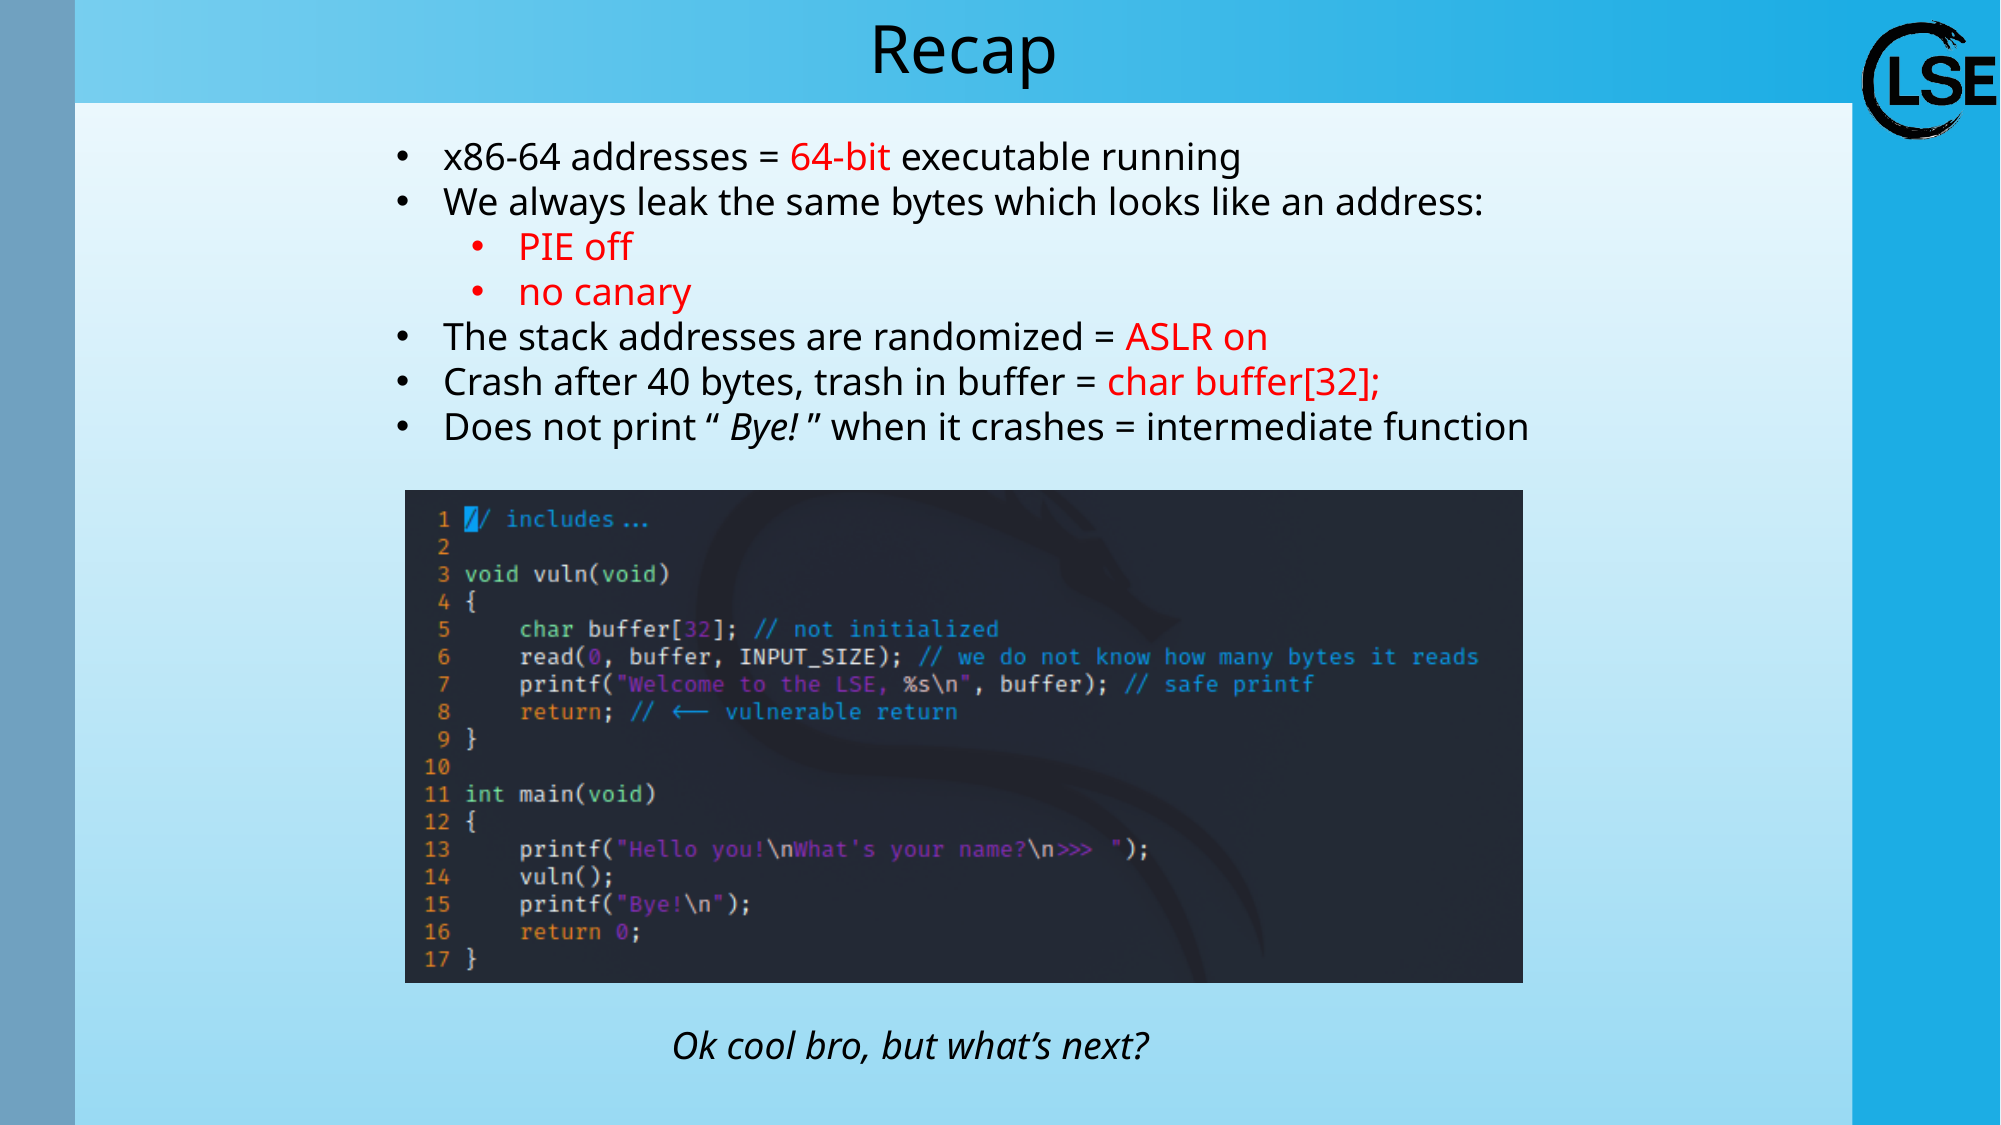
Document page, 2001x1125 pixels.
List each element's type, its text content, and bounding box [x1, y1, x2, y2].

text_box [74, 0, 1854, 104]
text_box x86-64 addresses = 64-bit executable running We always leak the same bytes which looks like an address: PIE off no canary The stack addresses are randomized = ASLR on Crash after 40 bytes, trash in buffer = char buffer[32]; Does not print “ Bye! ” when it crashes = intermediate function [381, 125, 1698, 456]
picture [1857, 18, 2000, 140]
text_box Ok cool bro, but what’s next? [656, 1014, 1346, 1075]
picture [404, 490, 1524, 984]
text_box Recap [219, 0, 1709, 95]
